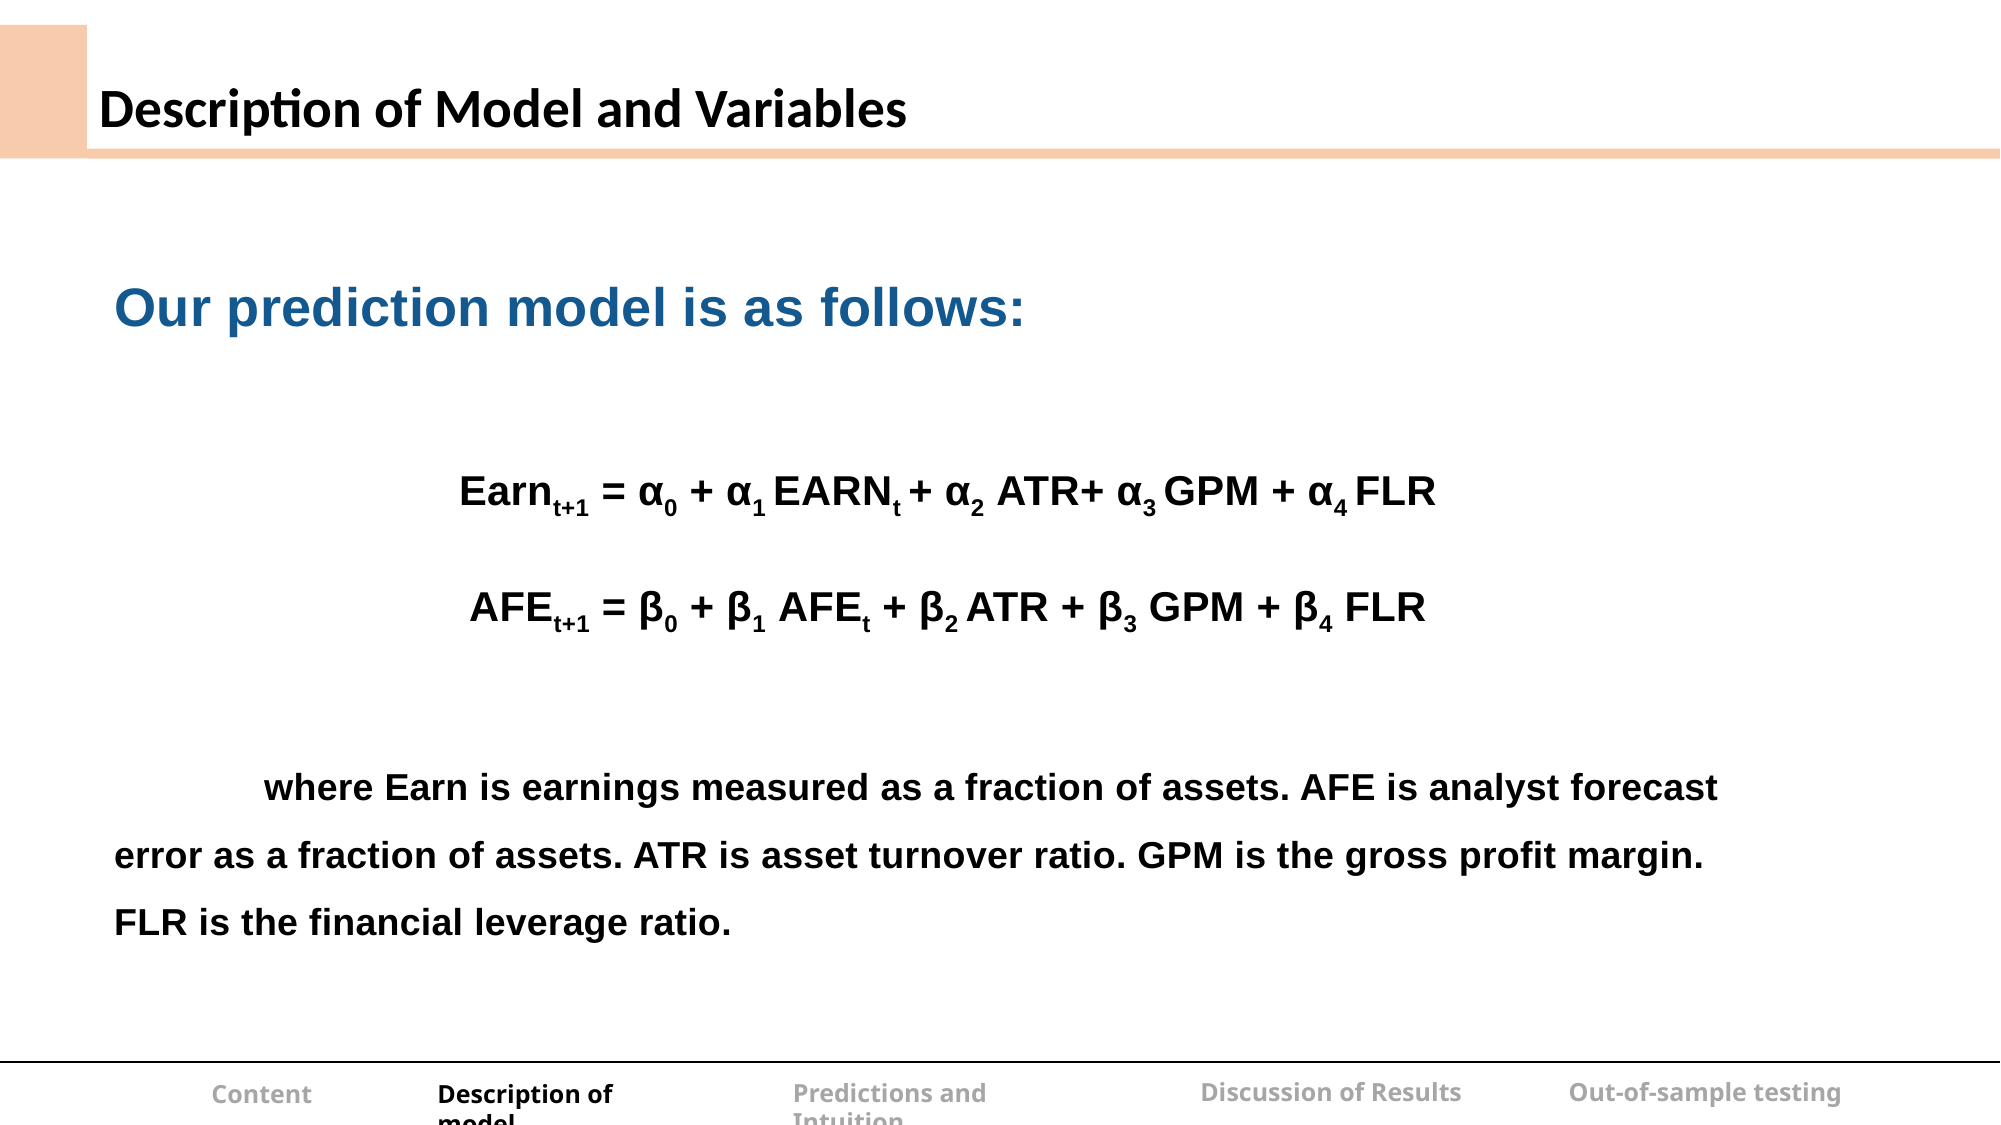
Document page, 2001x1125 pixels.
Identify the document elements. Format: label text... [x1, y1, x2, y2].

text_box Discussion of Results [1200, 1074, 1471, 1107]
text_box Out-of-sample testing [1566, 1074, 1875, 1107]
text_box Content [209, 1075, 329, 1108]
text_box Our prediction model is as follows: Earnt+1 = α0 + α1 EARNt + α2 ATR+ α3 GPM + α4 FLR AFEt+1 = β0 + β1 AFEt + β2 ATR + β3 GPM + β4 FLR where Earn is earnings measured as a fraction of assets. AFE is analyst forecast error as a fraction of assets. ATR is asset turnover ratio. GPM is the gross profit margin. FLR is the financial leverage ratio. [111, 269, 1782, 944]
text_box Description of model [435, 1076, 692, 1125]
text_box [0, 24, 87, 159]
text_box Predictions and Intuition [790, 1074, 1105, 1125]
text_box Description of Model and Variables [84, 65, 2000, 213]
